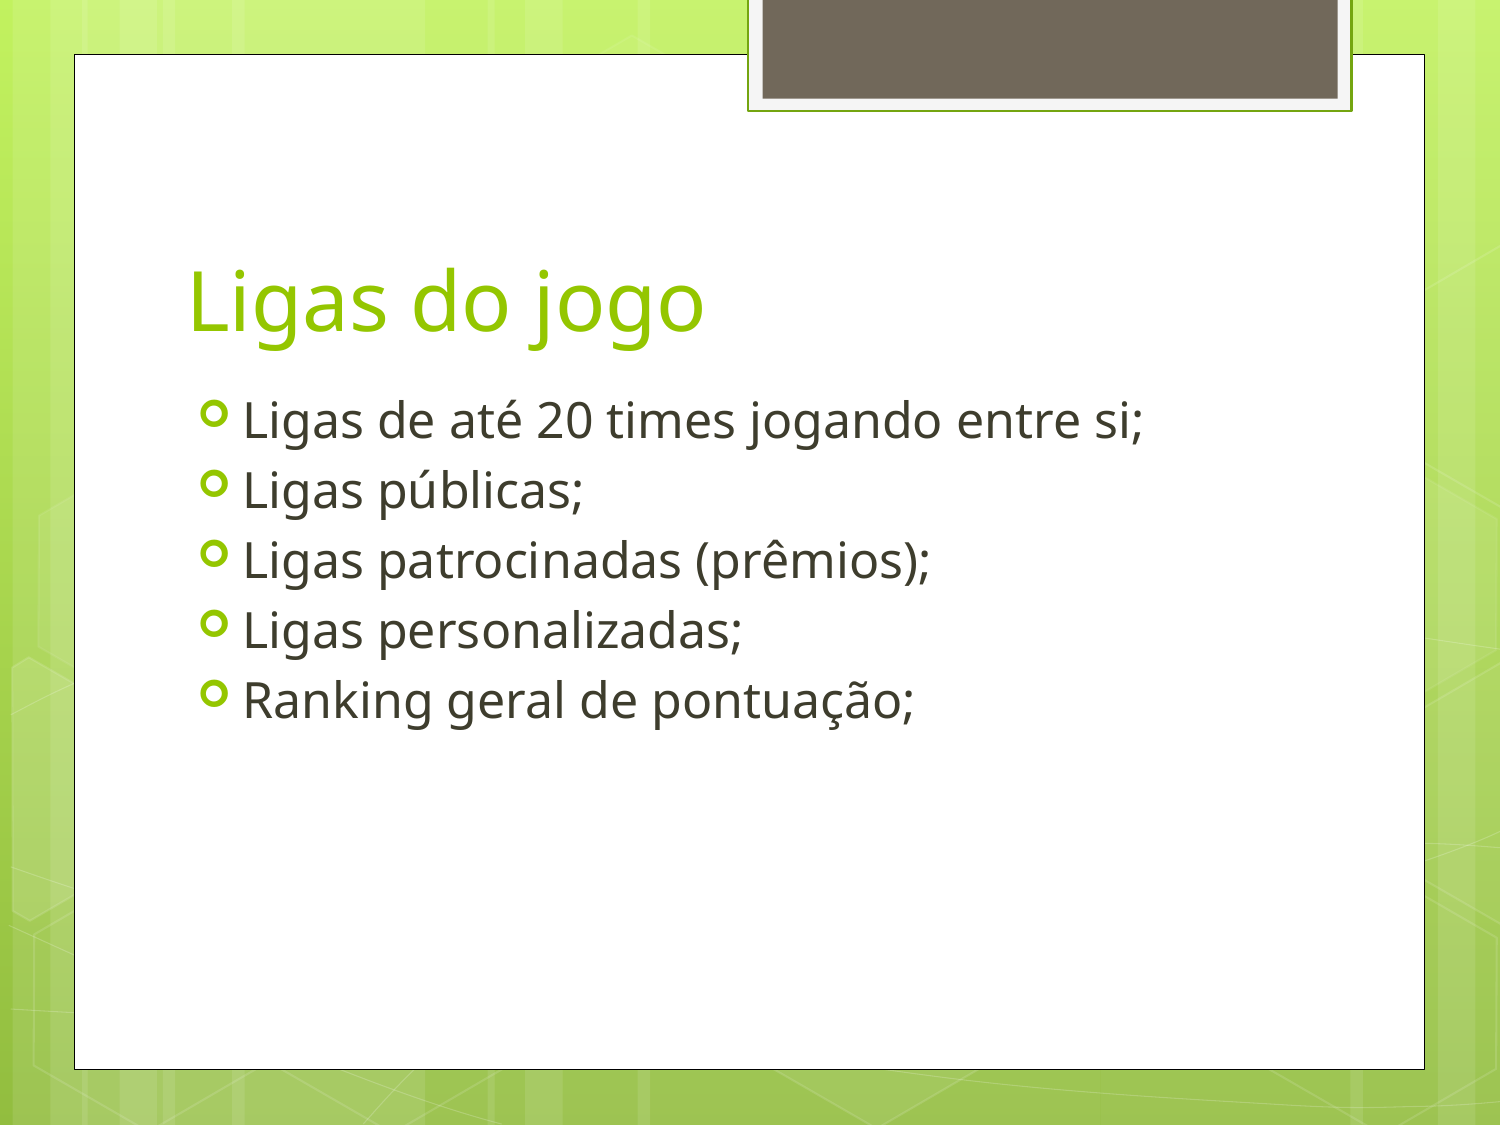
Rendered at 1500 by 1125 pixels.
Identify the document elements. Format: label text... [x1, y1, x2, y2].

title Ligas do jogo [171, 168, 1324, 357]
list Ligas de até 20 times jogando entre si; Ligas públicas; Ligas patrocinadas (prêmios); Ligas personalizadas; Ranking geral de pontuação; [171, 381, 1283, 957]
